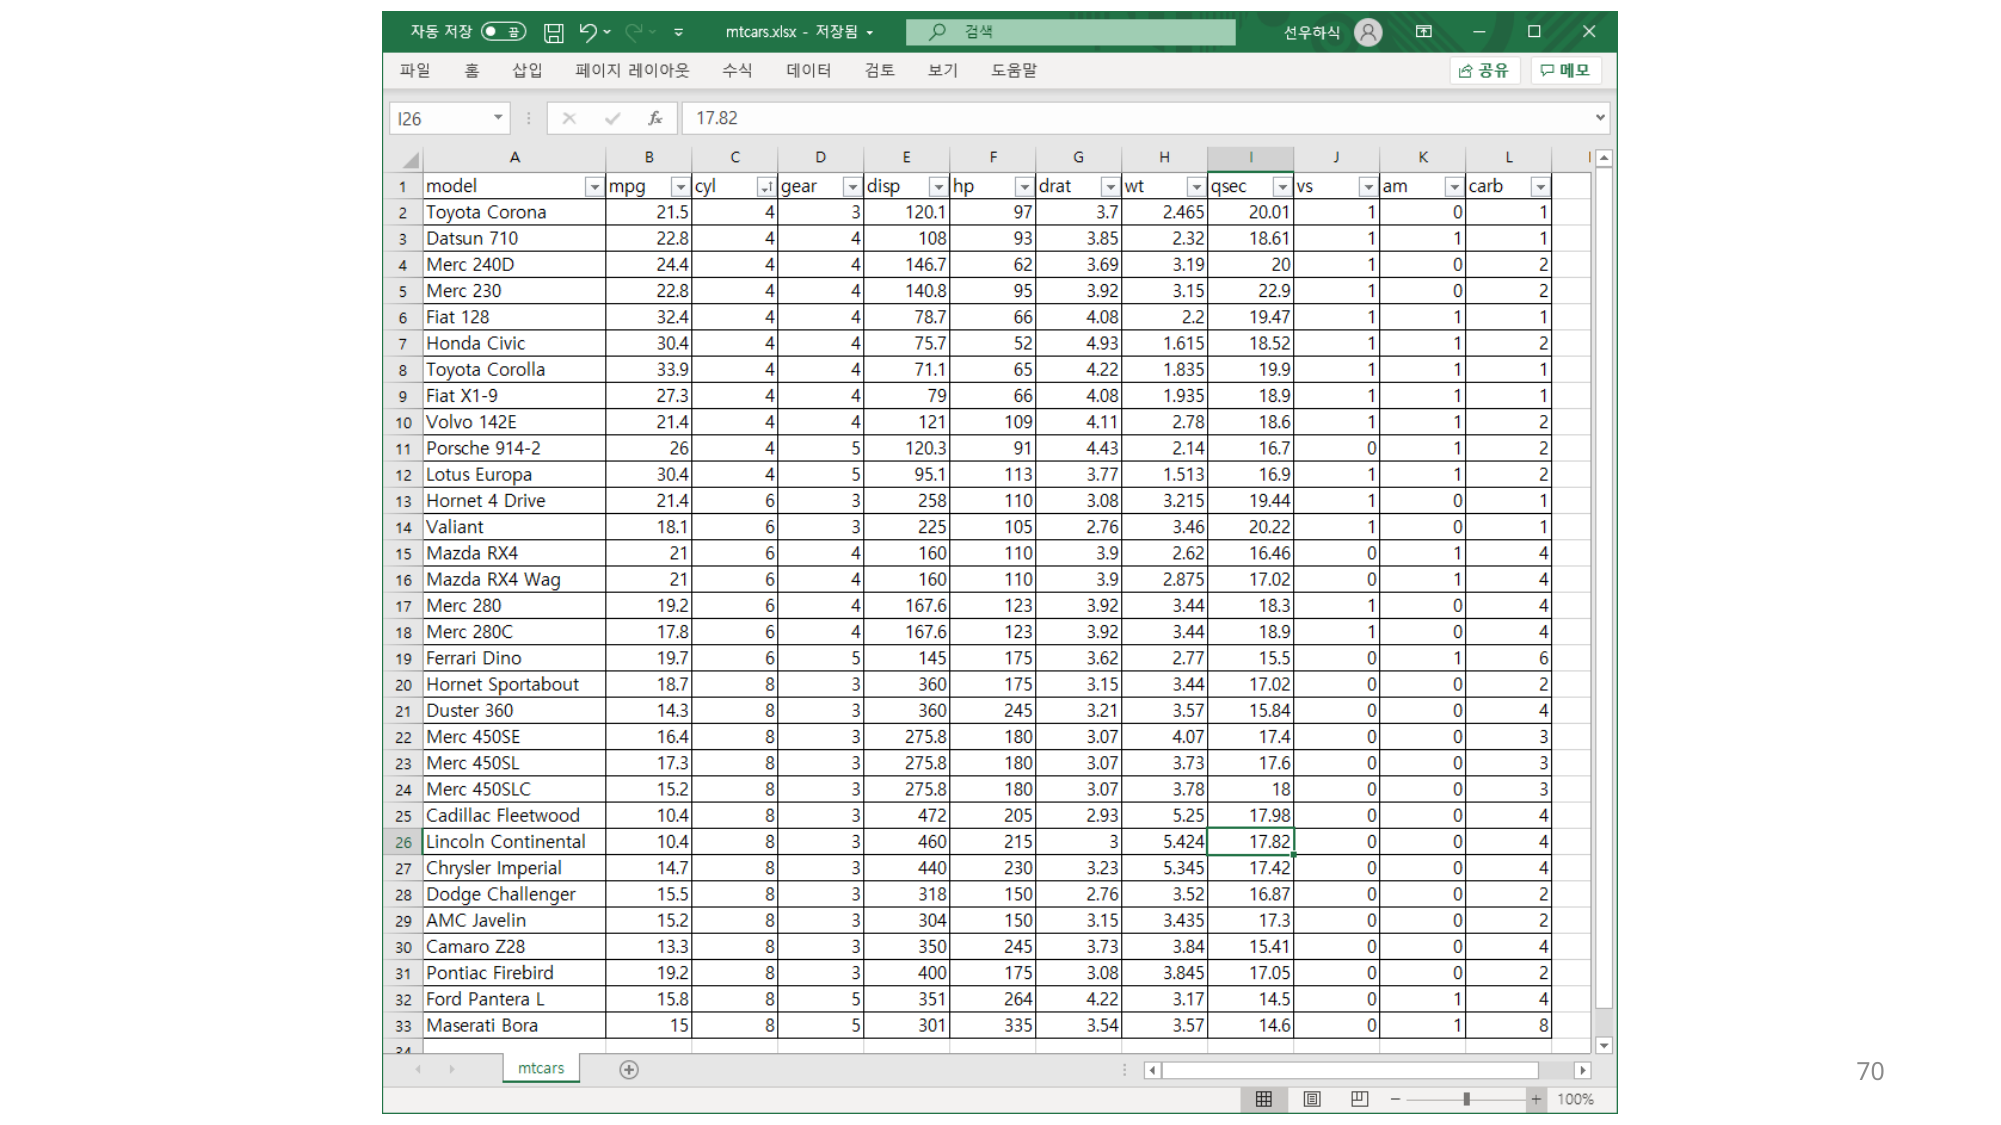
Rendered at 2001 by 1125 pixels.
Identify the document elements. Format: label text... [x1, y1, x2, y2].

picture [381, 10, 1618, 1115]
slide_number 70 [1622, 1042, 1900, 1103]
